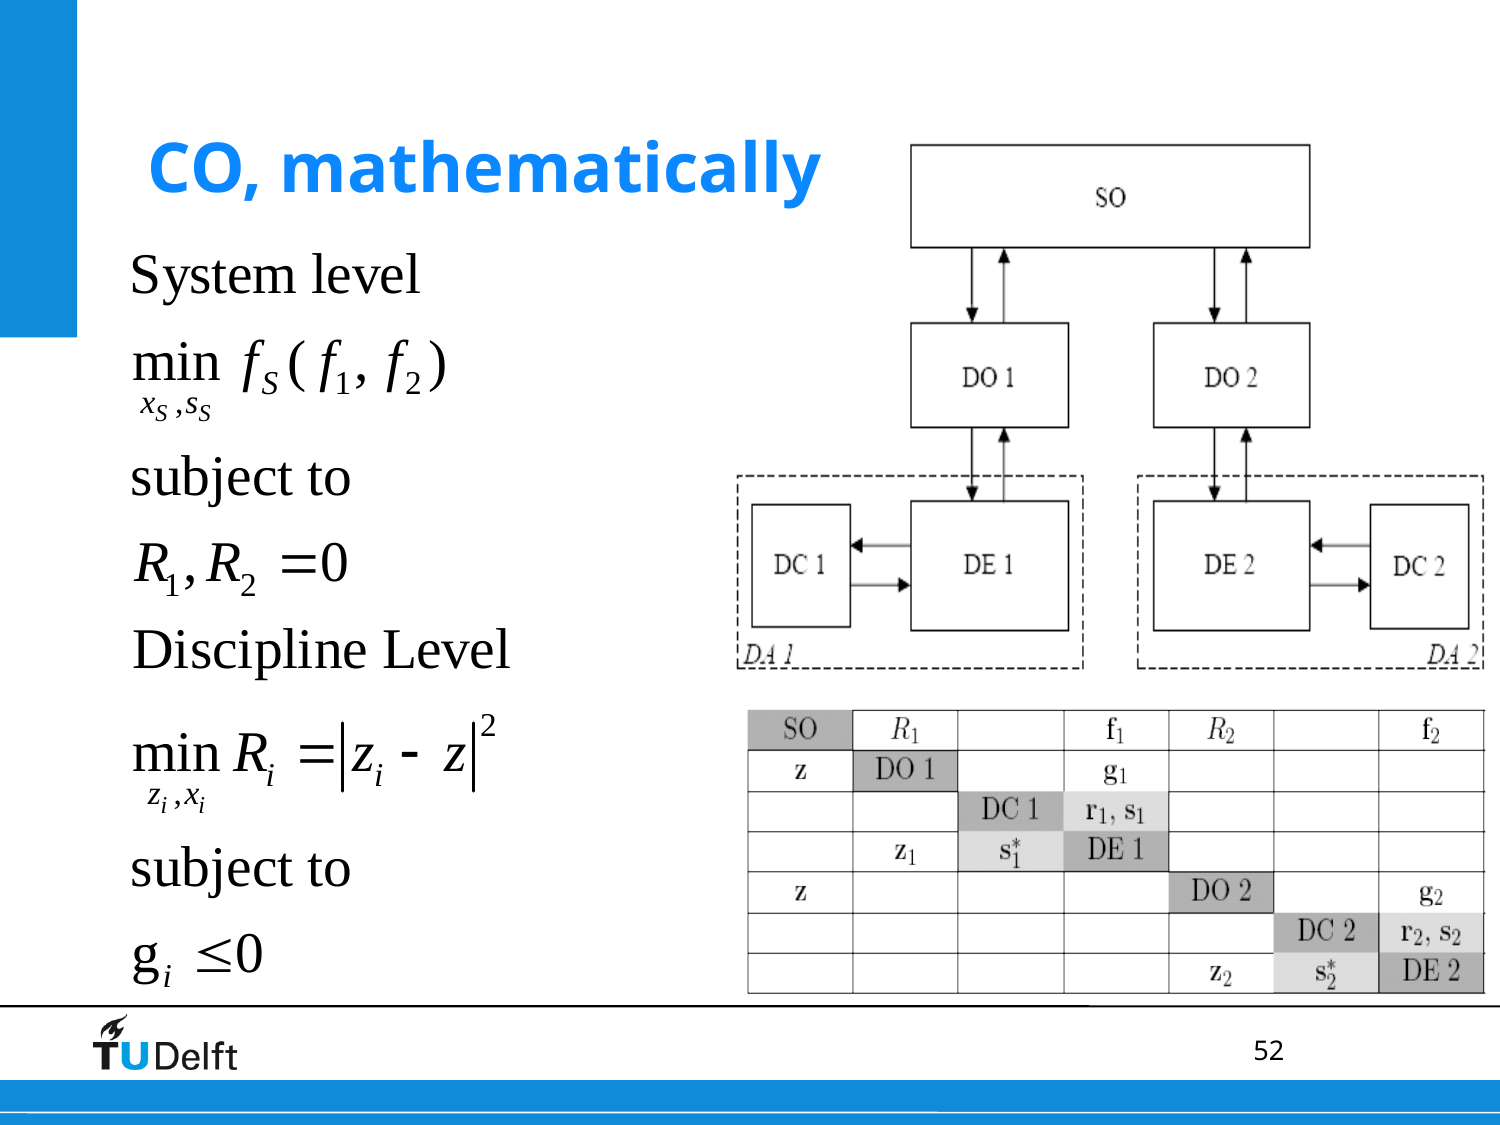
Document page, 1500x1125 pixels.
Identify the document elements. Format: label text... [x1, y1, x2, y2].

picture [93, 1014, 240, 1072]
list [714, 123, 1500, 693]
title CO, mathematically [147, 31, 1405, 206]
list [123, 241, 523, 1000]
picture [731, 695, 1500, 1012]
